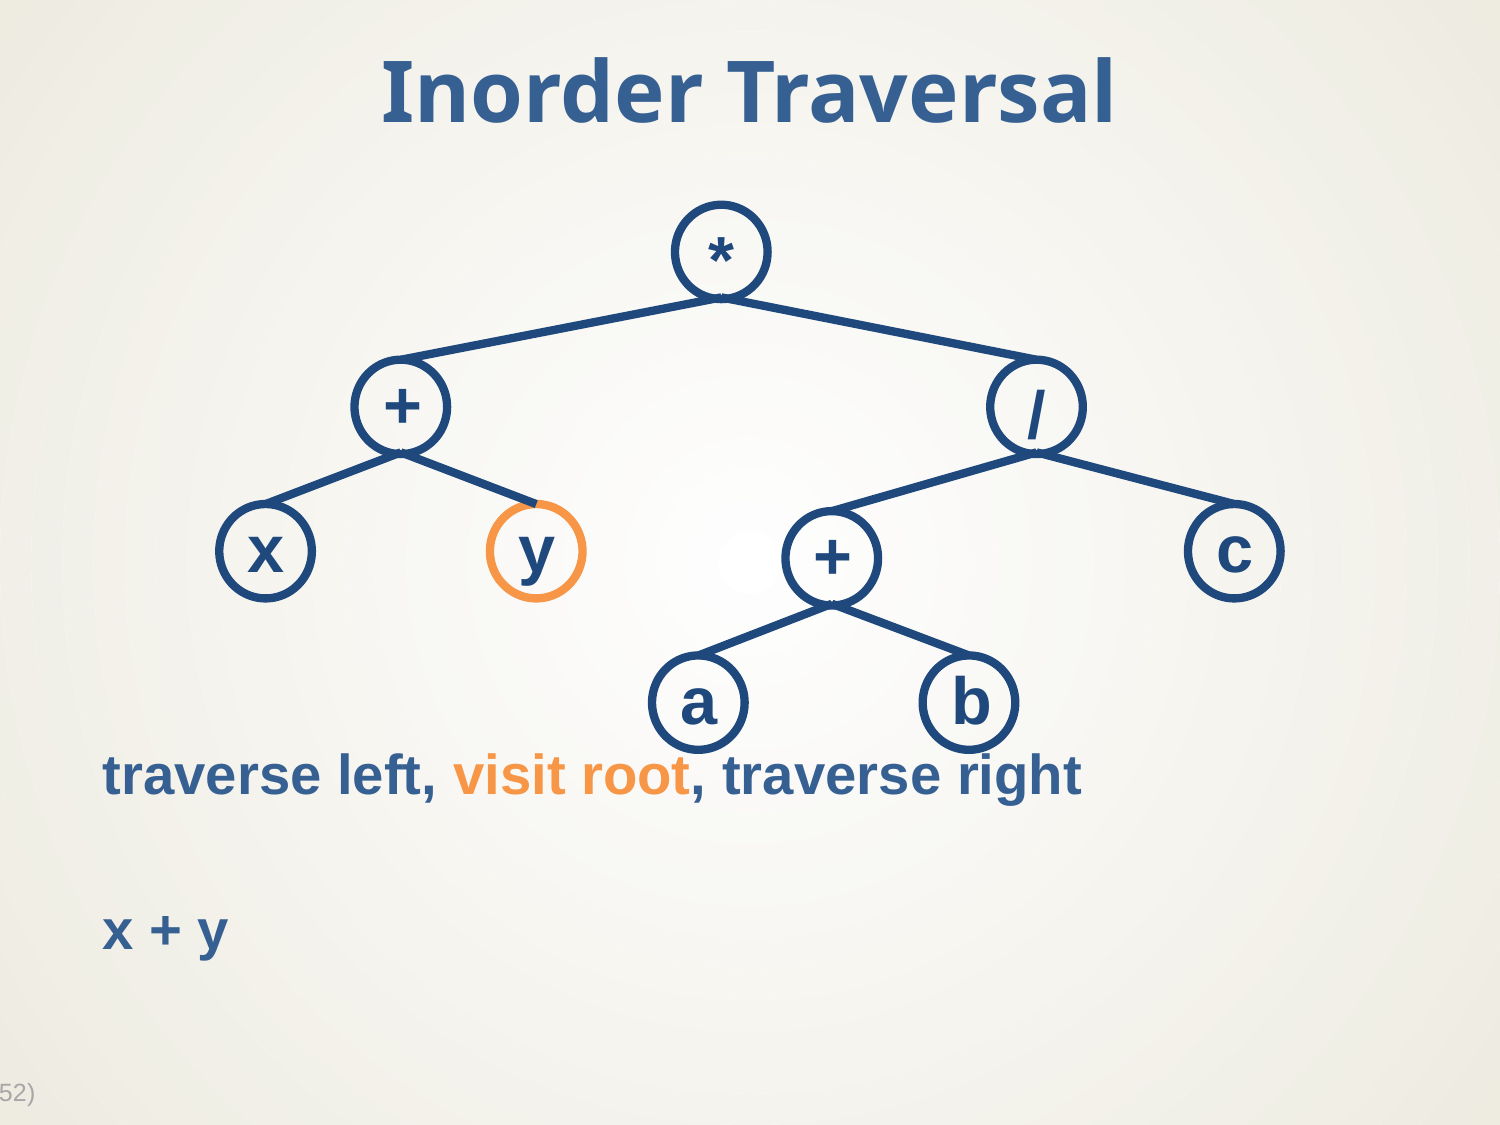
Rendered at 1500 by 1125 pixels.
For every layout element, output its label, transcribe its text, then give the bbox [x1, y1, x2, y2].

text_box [219, 204, 1281, 751]
title Inorder Traversal [0, 24, 1500, 166]
list traverse left, visit root, traverse right x + y [56, 187, 1444, 1036]
